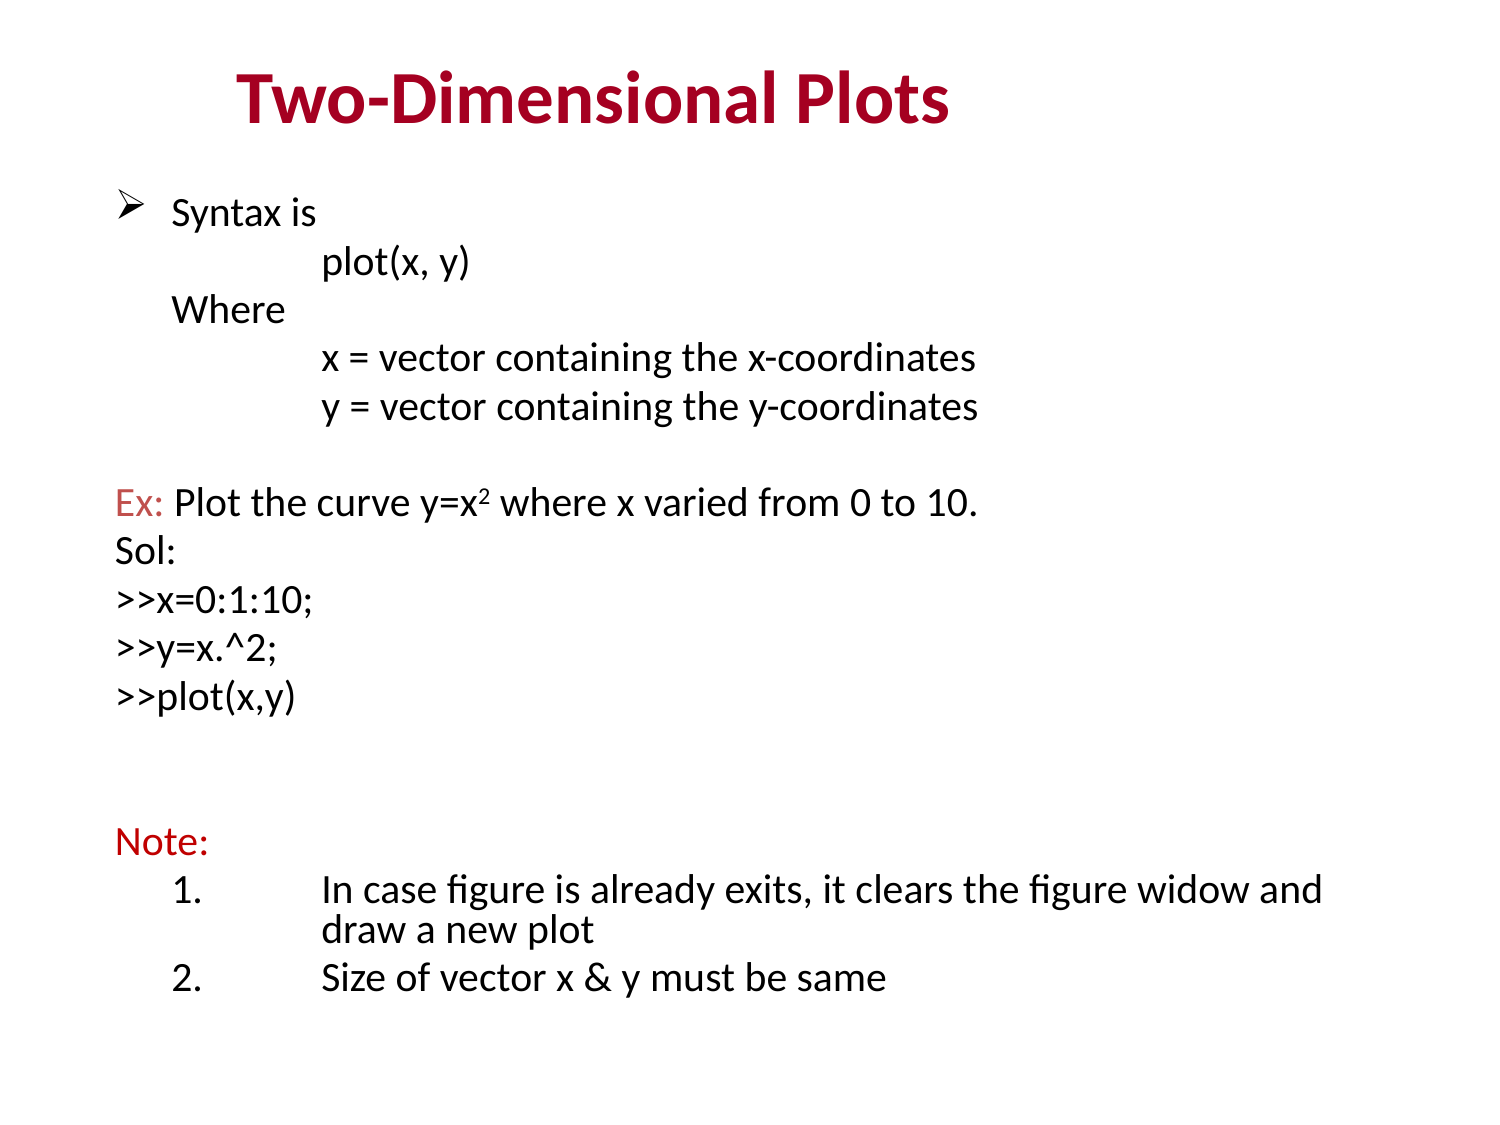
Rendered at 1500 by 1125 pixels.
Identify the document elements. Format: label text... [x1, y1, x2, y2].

text_box Syntax is plot(x, y) Where x = vector containing the x-coordinates y = vector containing the y-coordinates Ex: Plot the curve y=x2 where x varied from 0 to 10. Sol: >>x=0:1:10; >>y=x.^2; >>plot(x,y) Note: 1. In case figure is already exits, it clears the figure widow and draw a new plot 2. Size of vector x & y must be same [99, 187, 1382, 1063]
text_box Two-Dimensional Plots [221, 0, 1500, 188]
